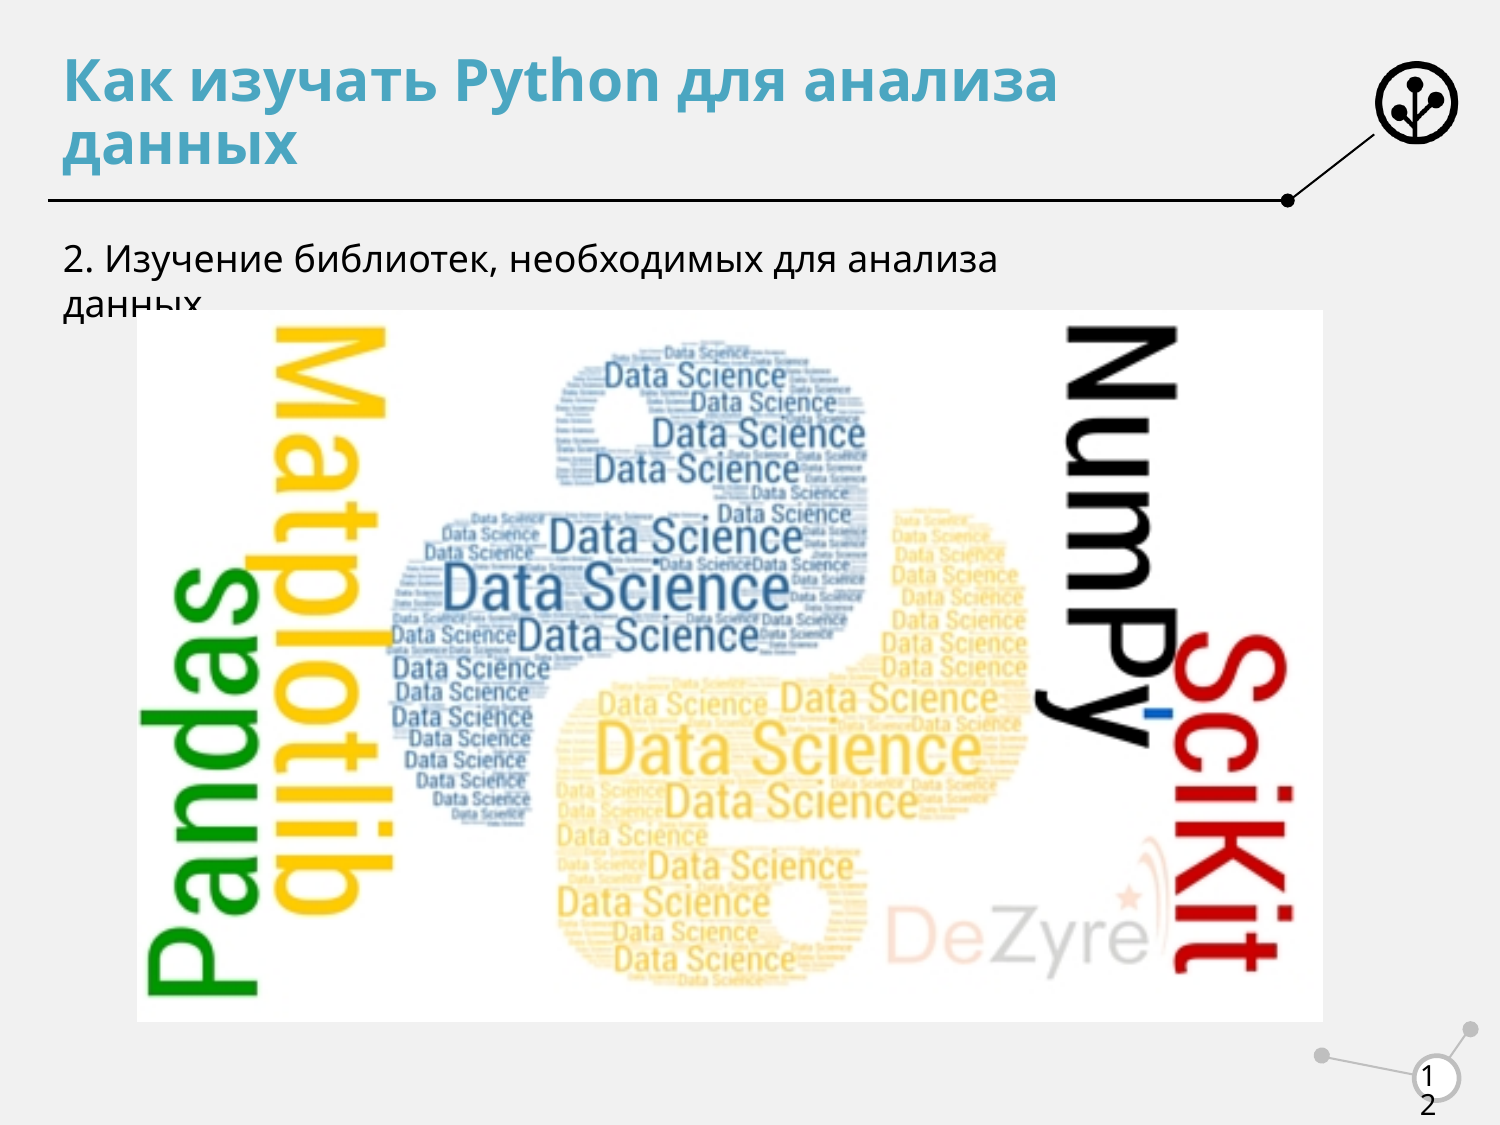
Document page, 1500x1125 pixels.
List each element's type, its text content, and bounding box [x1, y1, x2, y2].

text_box 2. Изучение библиотек, необходимых для анализа данных. [47, 227, 1120, 378]
picture [1363, 24, 1464, 185]
title Как изучать Python для анализа данных [47, 42, 1281, 185]
slide_number ‹#› [1404, 1047, 1468, 1108]
picture [136, 310, 1323, 1023]
